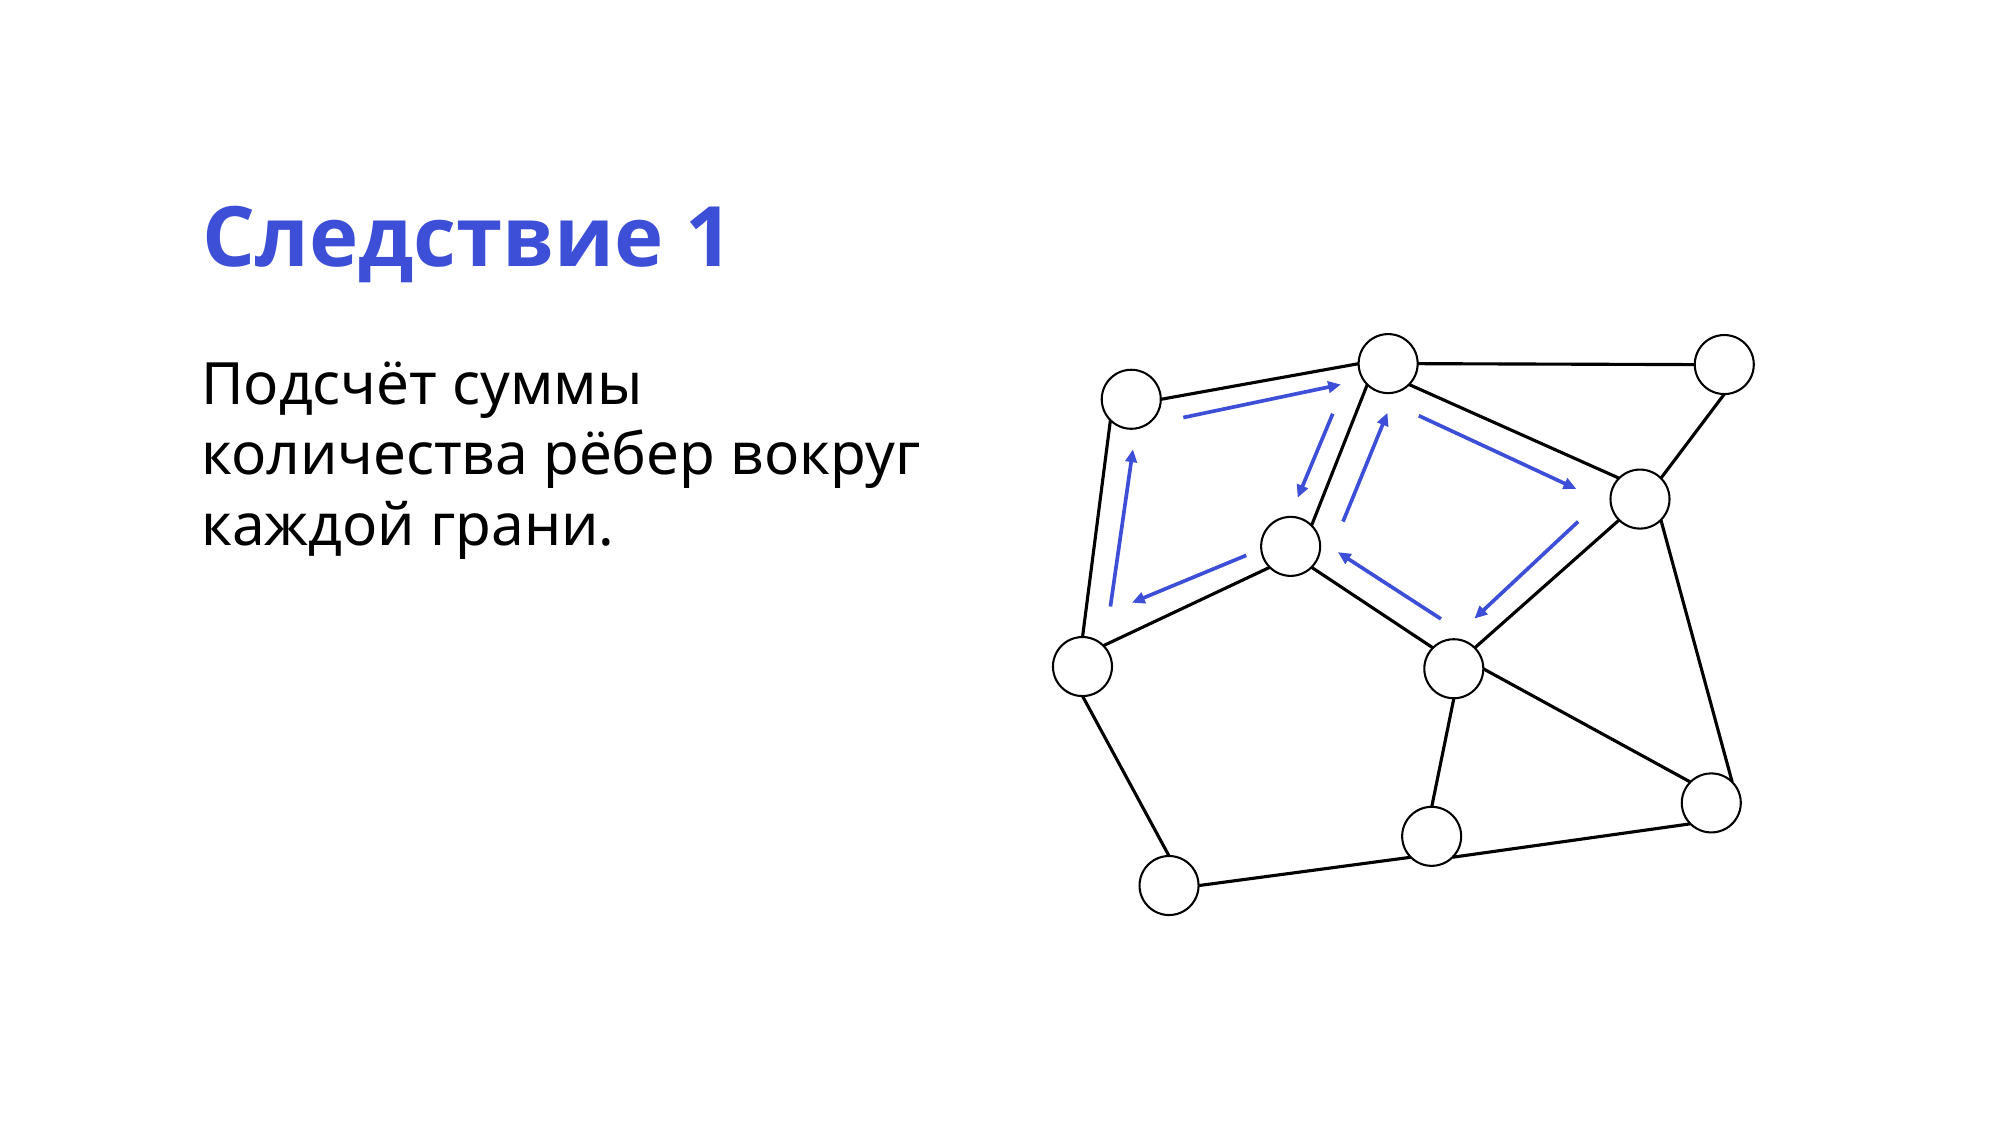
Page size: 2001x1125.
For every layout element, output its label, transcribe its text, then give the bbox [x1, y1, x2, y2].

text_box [1474, 521, 1579, 619]
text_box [1198, 857, 1411, 886]
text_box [1660, 519, 1733, 782]
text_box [1408, 384, 1620, 479]
text_box [1138, 855, 1200, 917]
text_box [1082, 696, 1170, 856]
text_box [1183, 384, 1341, 418]
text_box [1160, 363, 1359, 400]
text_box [1474, 519, 1620, 648]
text_box [1423, 638, 1485, 700]
text_box [1693, 333, 1755, 395]
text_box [1342, 413, 1388, 522]
text_box [1357, 333, 1419, 395]
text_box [1452, 823, 1691, 858]
text_box Подсчёт суммы количества рёбер вокруг каждой грани. [186, 339, 999, 564]
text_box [1483, 668, 1691, 782]
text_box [1297, 413, 1333, 498]
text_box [1103, 567, 1270, 646]
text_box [1418, 415, 1576, 489]
text_box [1051, 636, 1114, 698]
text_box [1431, 698, 1454, 807]
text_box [1082, 420, 1111, 638]
text_box [1680, 781, 1742, 834]
text_box [1260, 515, 1322, 577]
text_box [1609, 468, 1671, 530]
text_box [1100, 368, 1162, 430]
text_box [1110, 449, 1133, 607]
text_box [1660, 394, 1725, 479]
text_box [1338, 552, 1441, 619]
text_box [1132, 555, 1247, 603]
text_box [1401, 805, 1460, 867]
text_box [1311, 567, 1433, 648]
text_box Следствие 1 [187, 187, 1002, 307]
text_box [1311, 384, 1368, 526]
